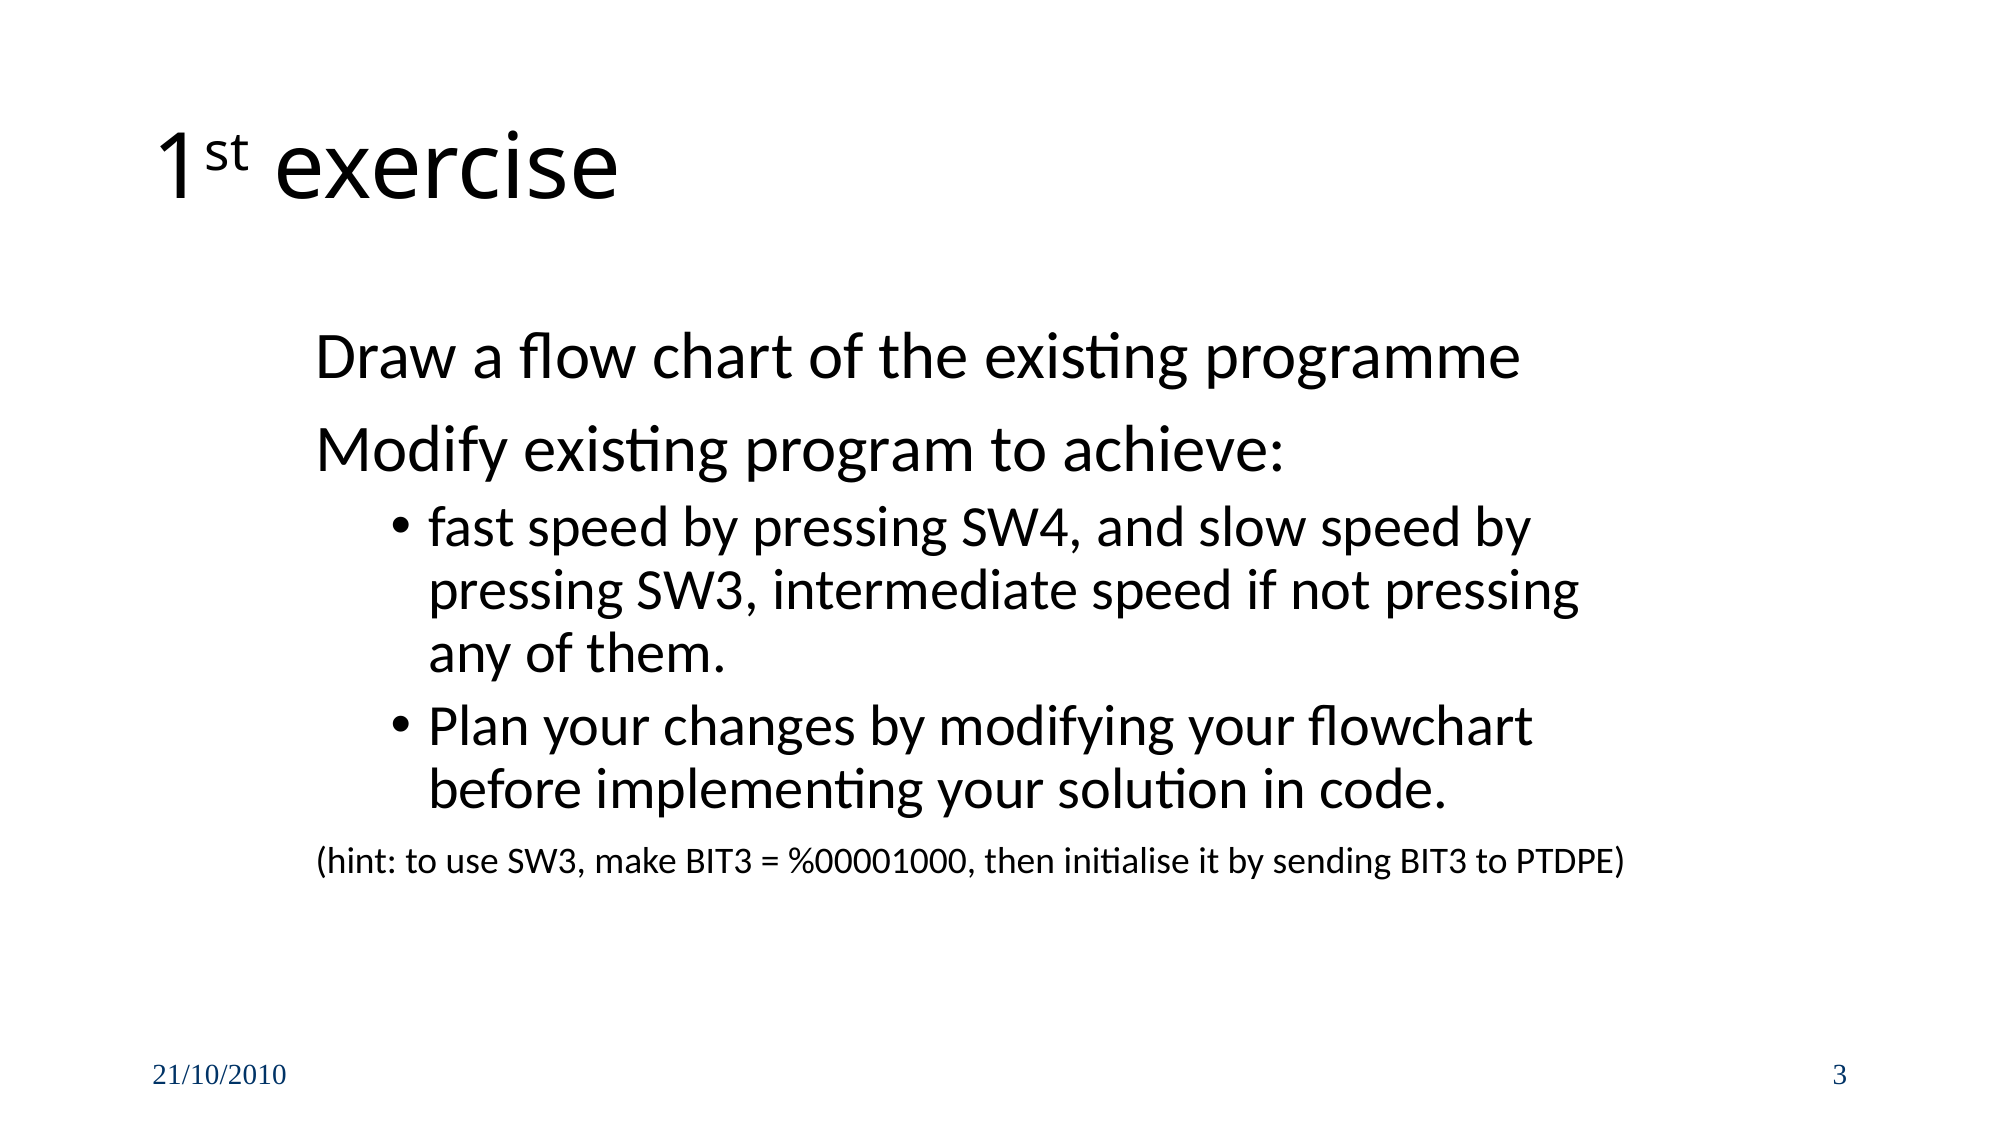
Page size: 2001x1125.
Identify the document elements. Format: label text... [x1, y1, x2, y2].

list Draw a flow chart of the existing programme Modify existing program to achieve: fast speed by pressing SW4, and slow speed by pressing SW3, intermediate speed if not pressing any of them. Plan your changes by modifying your flowchart before implementing your solution in code. (hint: to use SW3, make BIT3 = %00001000, then initialise it by sending BIT3 to PTDPE) [300, 212, 1673, 1066]
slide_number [137, 1042, 588, 1103]
slide_number 3 [1412, 1042, 1863, 1103]
title 1st exercise [137, 59, 1863, 278]
